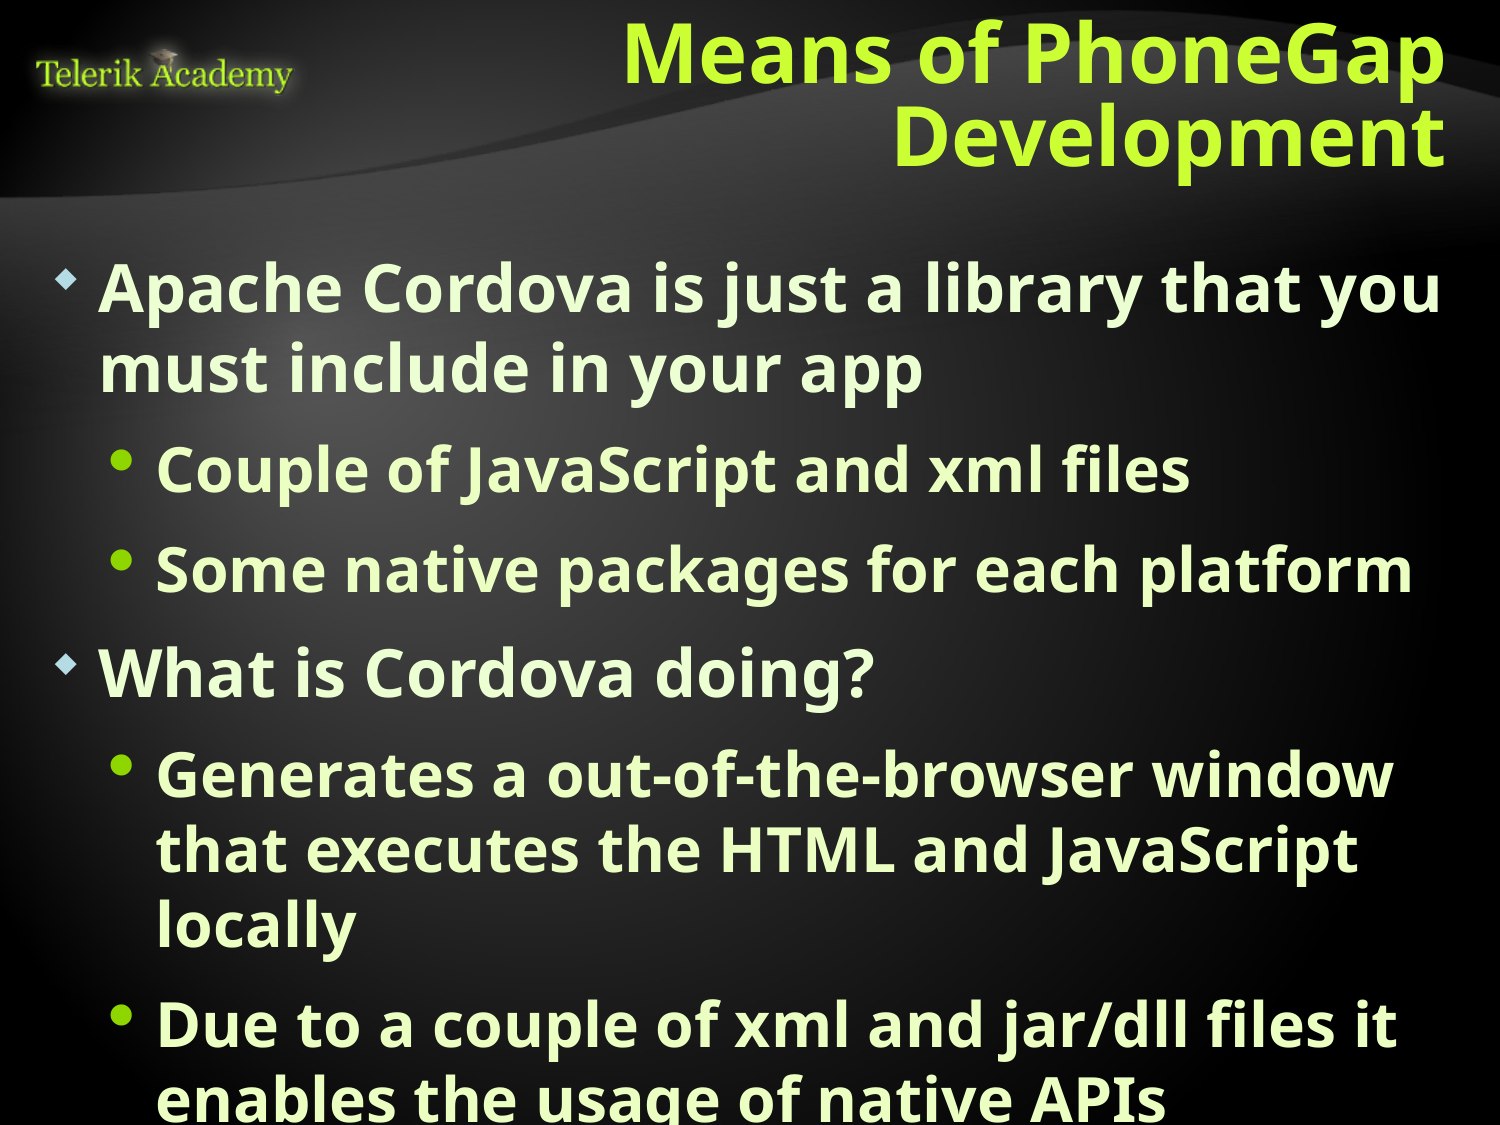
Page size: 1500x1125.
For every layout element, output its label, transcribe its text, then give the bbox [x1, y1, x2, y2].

title Means of PhoneGap Development [300, 24, 1463, 175]
list Apache Cordova is just a library that you must include in your app Couple of JavaScript and xml files Some native packages for each platform What is Cordova doing? Generates a out-of-the-browser window that executes the HTML and JavaScript locally Due to a couple of xml and jar/dll files it enables the usage of native APIs [37, 238, 1463, 1100]
picture [0, 0, 1500, 1125]
